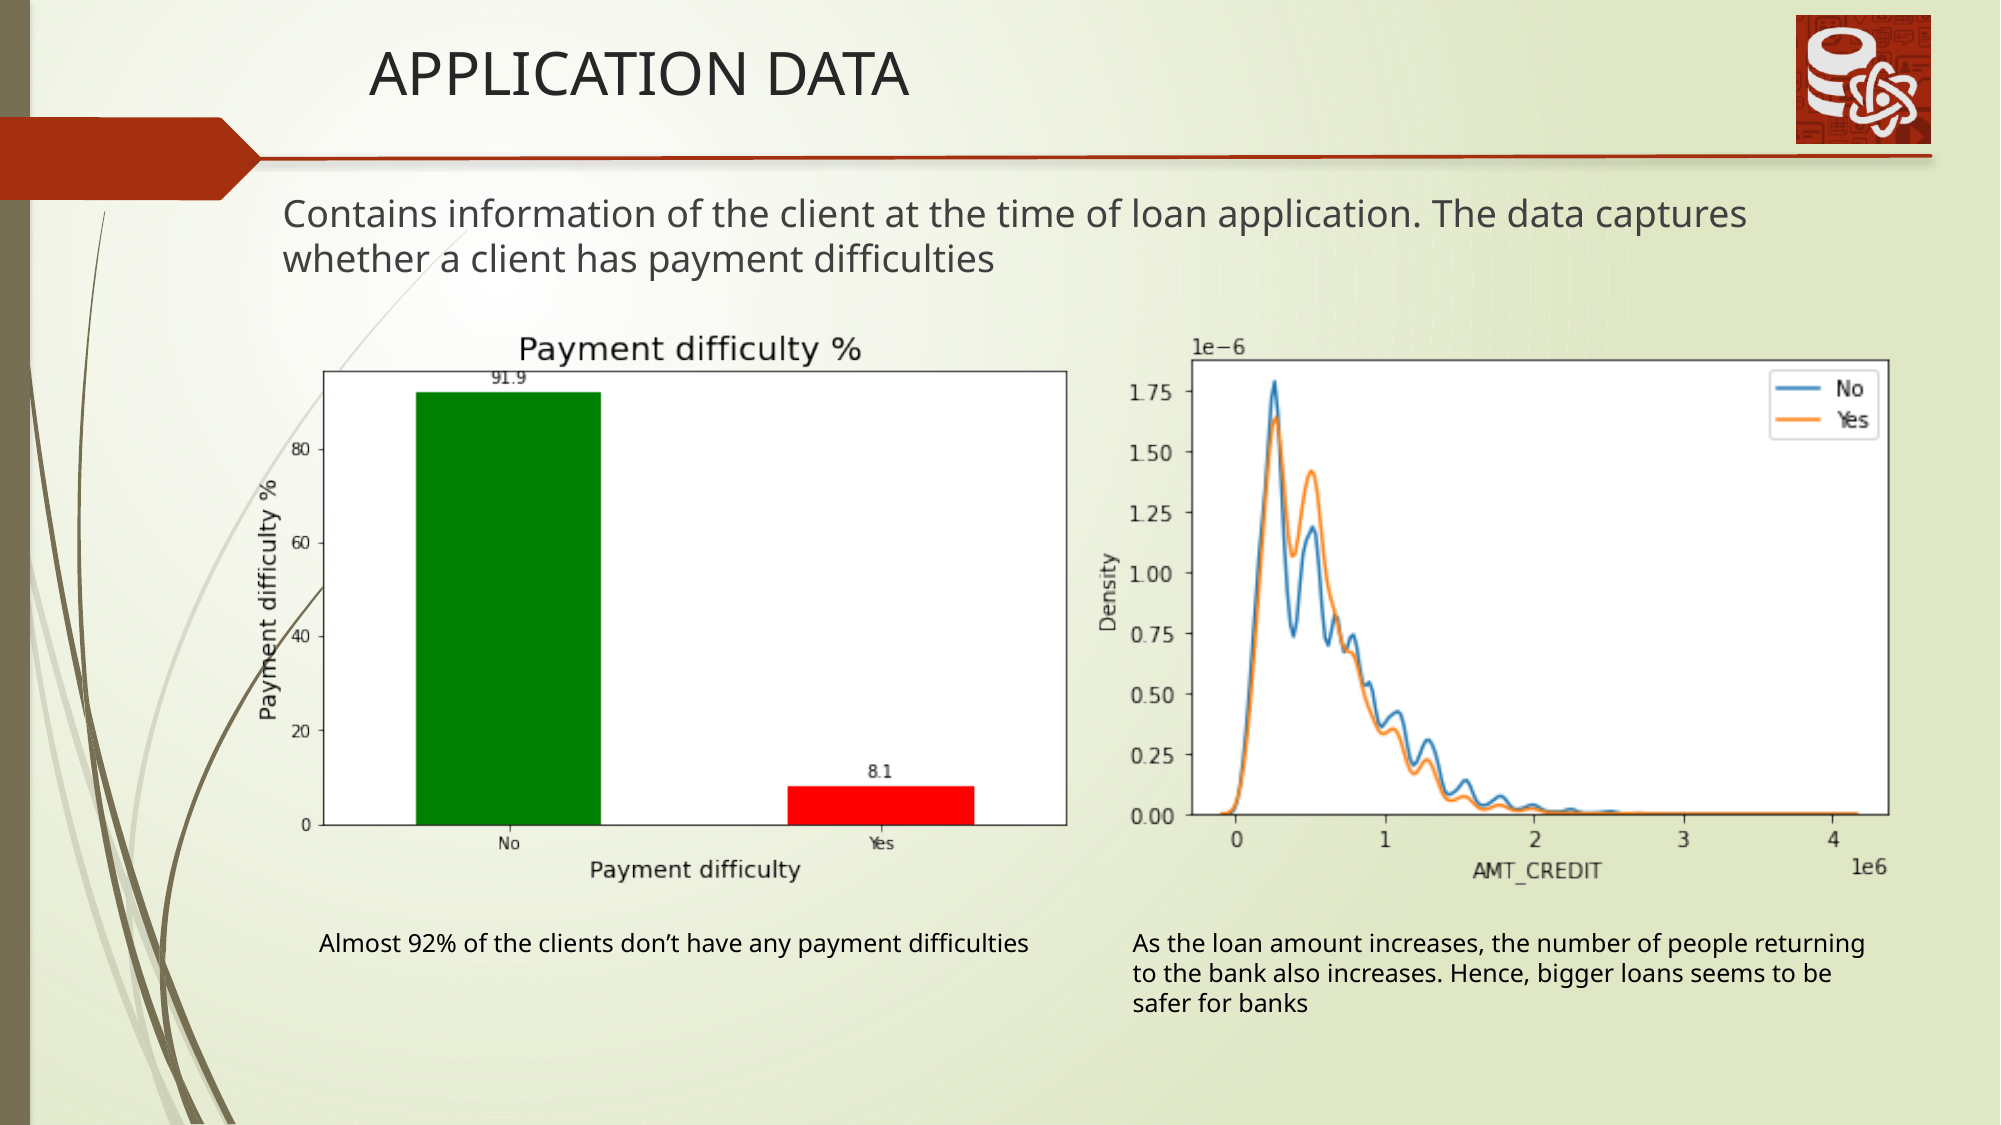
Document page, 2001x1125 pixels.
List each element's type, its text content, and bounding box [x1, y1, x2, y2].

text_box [252, 155, 1932, 160]
picture [1085, 324, 1903, 896]
title APPLICATION DATA [354, 27, 1791, 115]
picture [1796, 15, 1932, 144]
list Contains information of the client at the time of loan application. The data captures whether a client has payment difficulties [267, 182, 1888, 302]
text_box As the loan amount increases, the number of people returning to the bank also increases. Hence, bigger loans seems to be safer for banks [1117, 920, 1891, 1026]
picture [248, 324, 1078, 895]
text_box Almost 92% of the clients don’t have any payment difficulties [304, 920, 1078, 966]
